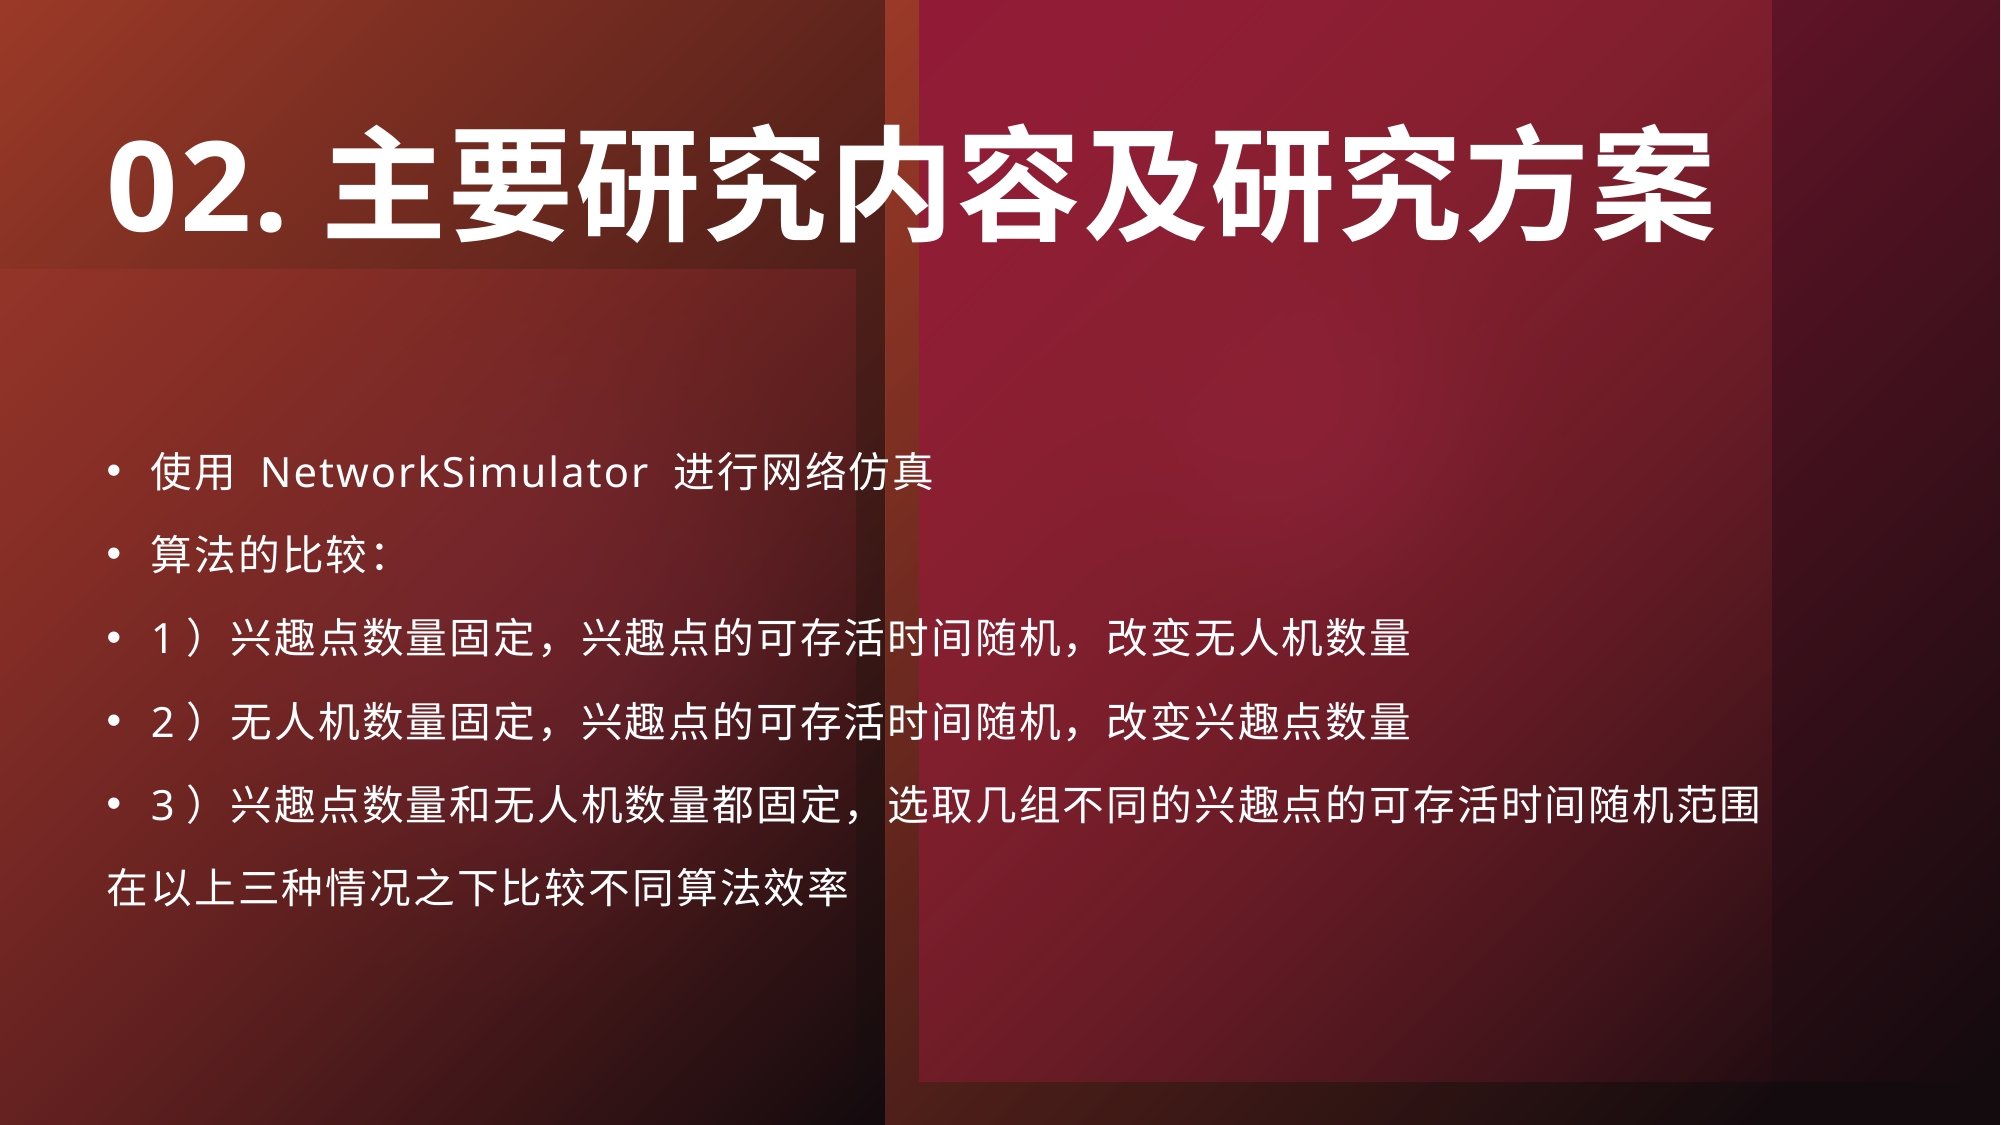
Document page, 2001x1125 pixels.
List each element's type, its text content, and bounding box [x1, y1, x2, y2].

title 02.主要研究内容及研究方案 [88, 88, 1910, 386]
list 使用 NetworkSimulator 进行网络仿真 算法的比较： 1）兴趣点数量固定，兴趣点的可存活时间随机，改变无人机数量 2）无人机数量固定，兴趣点的可存活时间随机，改变兴趣点数量 3）兴趣点数量和无人机数量都固定，选取几组不同的兴趣点的可存活时间随机范围 在以上三种情况之下比较不同算法效率 [88, 414, 1910, 1035]
